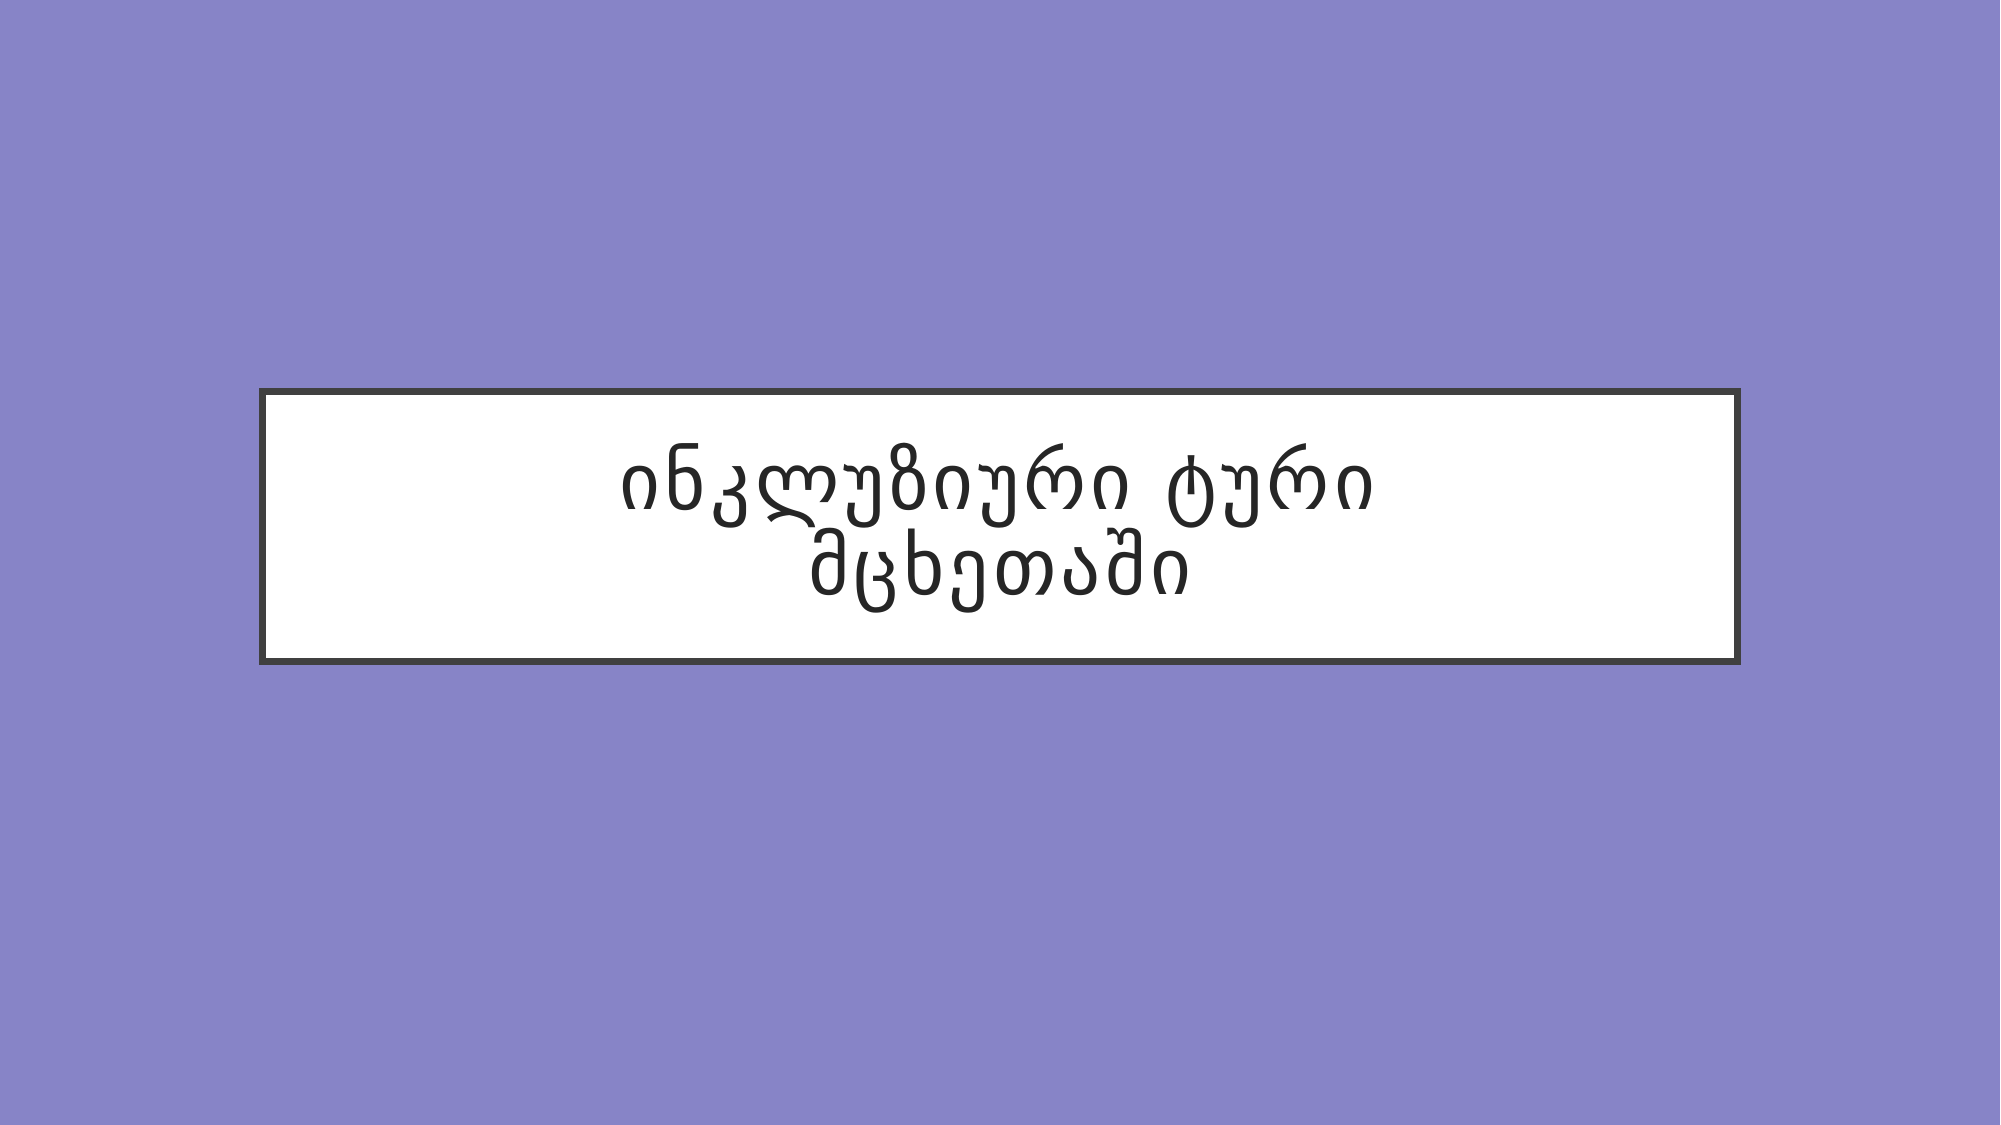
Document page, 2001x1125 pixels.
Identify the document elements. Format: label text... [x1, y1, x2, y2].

title ინკლუზიური ტური მცხეთაში [259, 388, 1741, 665]
